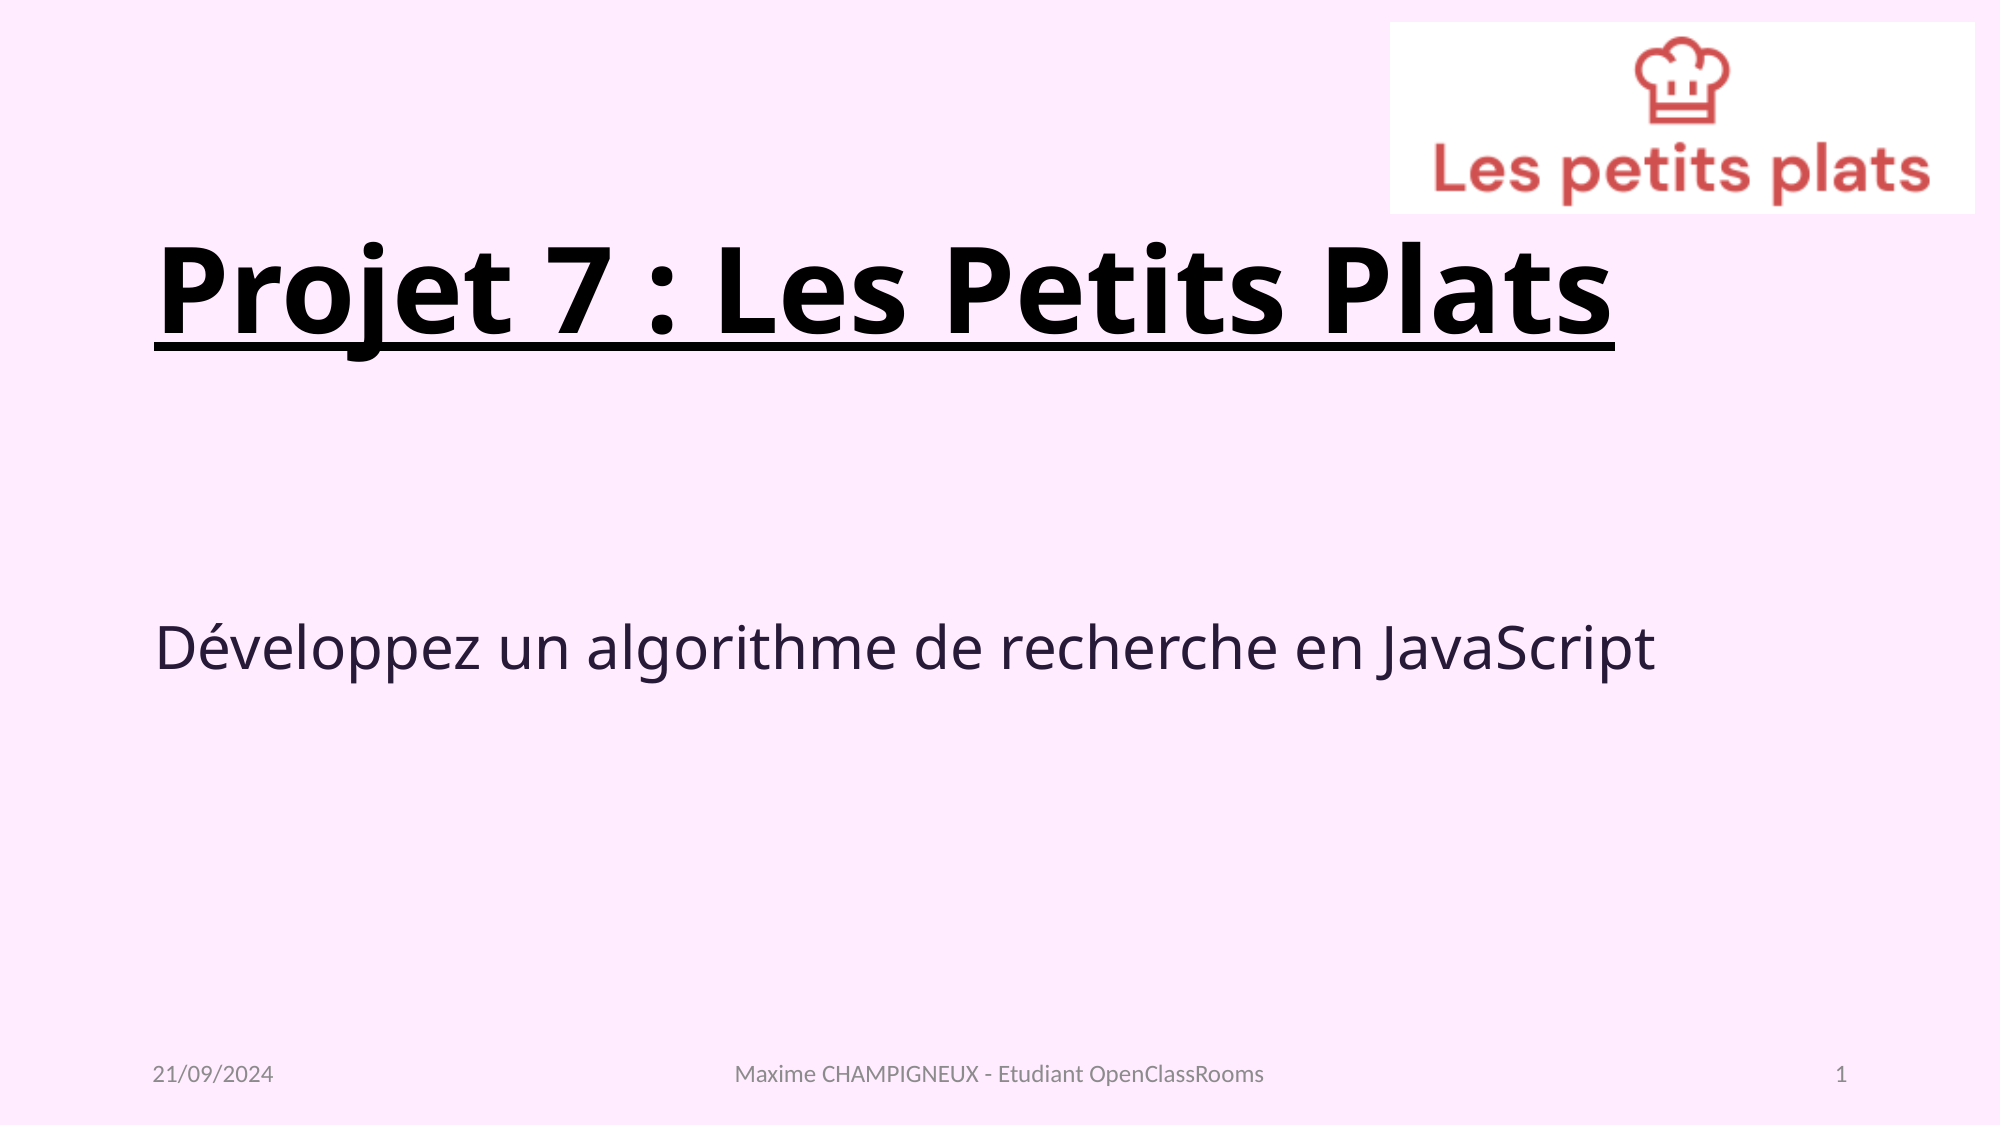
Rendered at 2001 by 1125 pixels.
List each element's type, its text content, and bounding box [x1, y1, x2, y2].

title Projet 7 : Les Petits Plats Développez un algorithme de recherche en JavaScript [139, 219, 1861, 691]
slide_number 1 [1412, 1042, 1863, 1103]
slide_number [137, 1042, 588, 1103]
picture [1389, 22, 1975, 214]
footer Maxime CHAMPIGNEUX - Etudiant OpenClassRooms [662, 1042, 1338, 1103]
